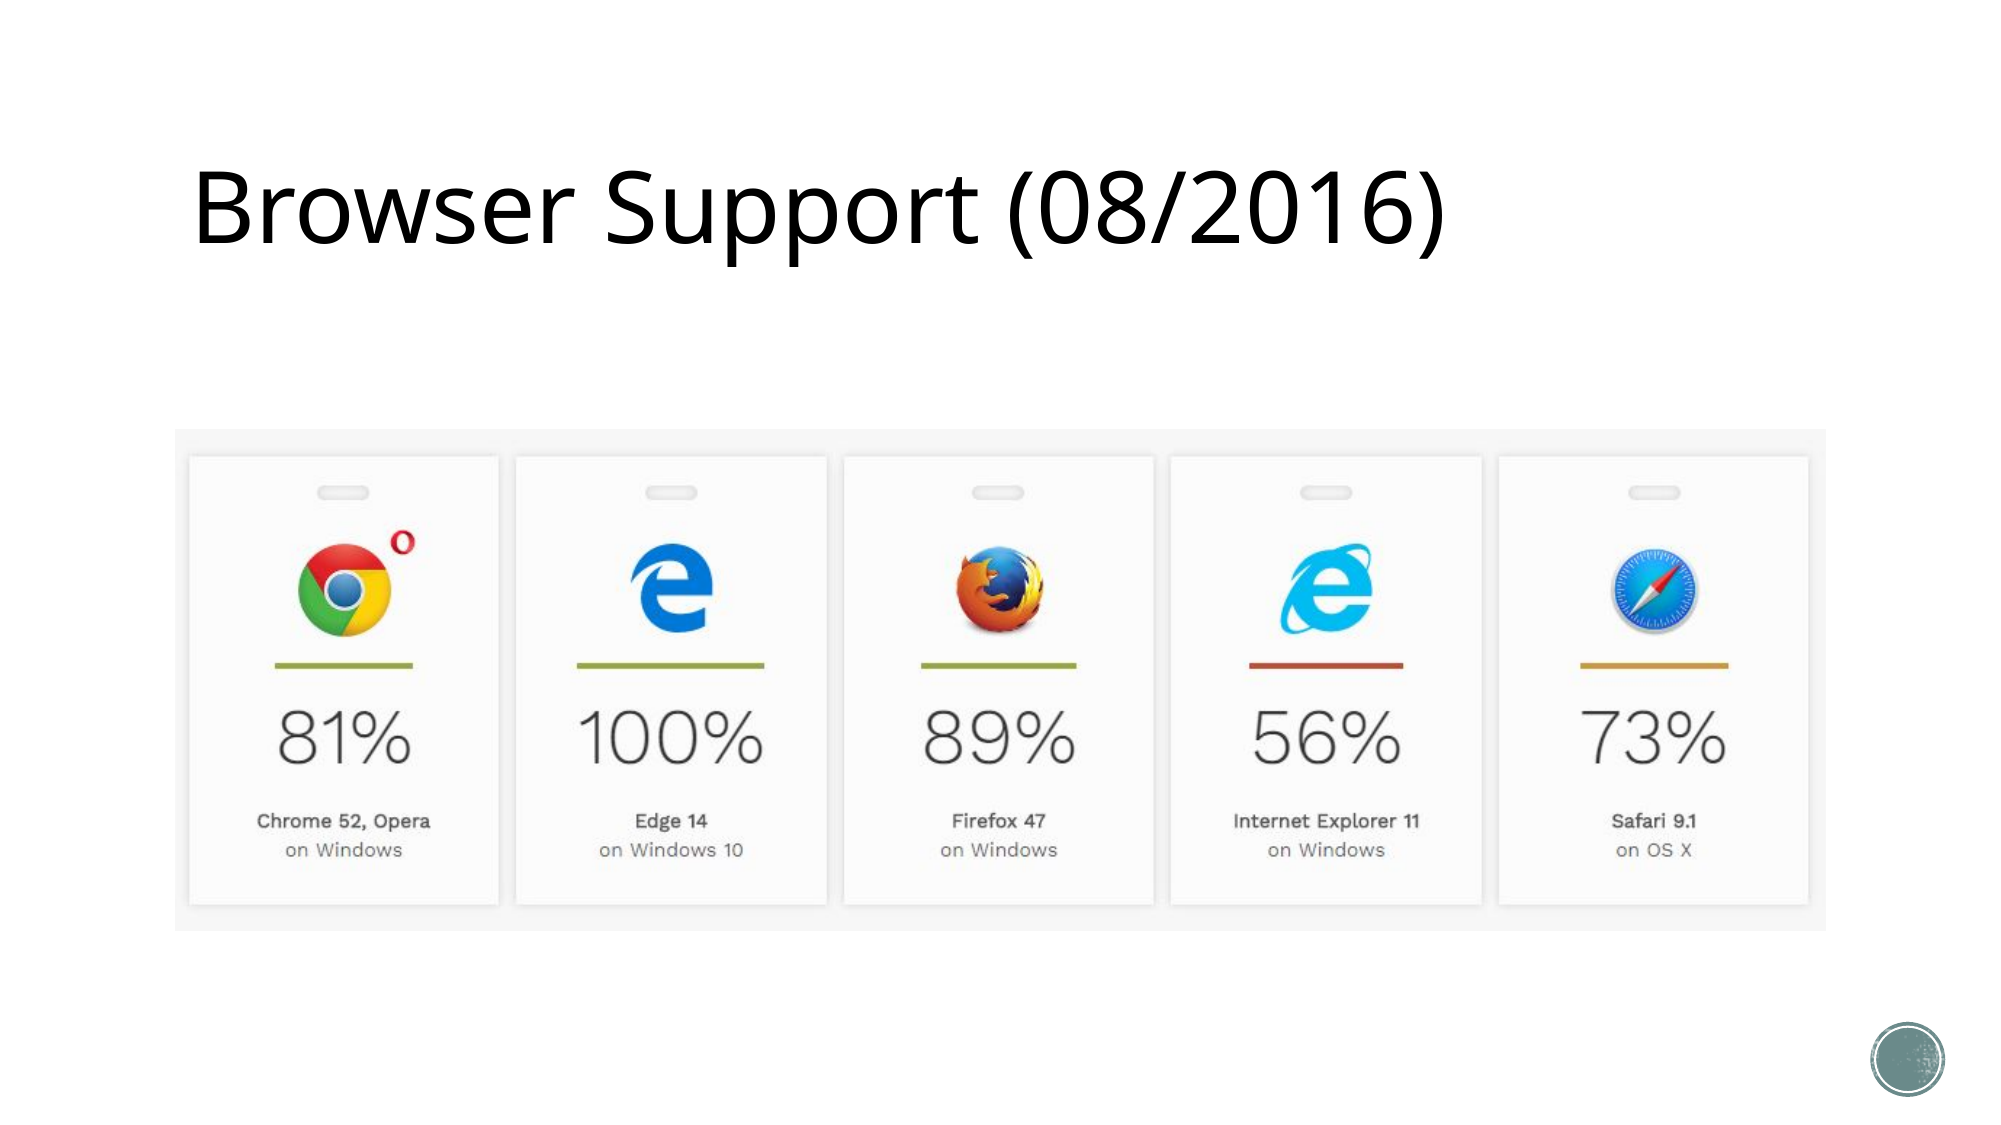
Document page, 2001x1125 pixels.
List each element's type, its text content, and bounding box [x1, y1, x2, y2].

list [176, 431, 1824, 929]
title Browser Support (08/2016) [175, 79, 1826, 344]
